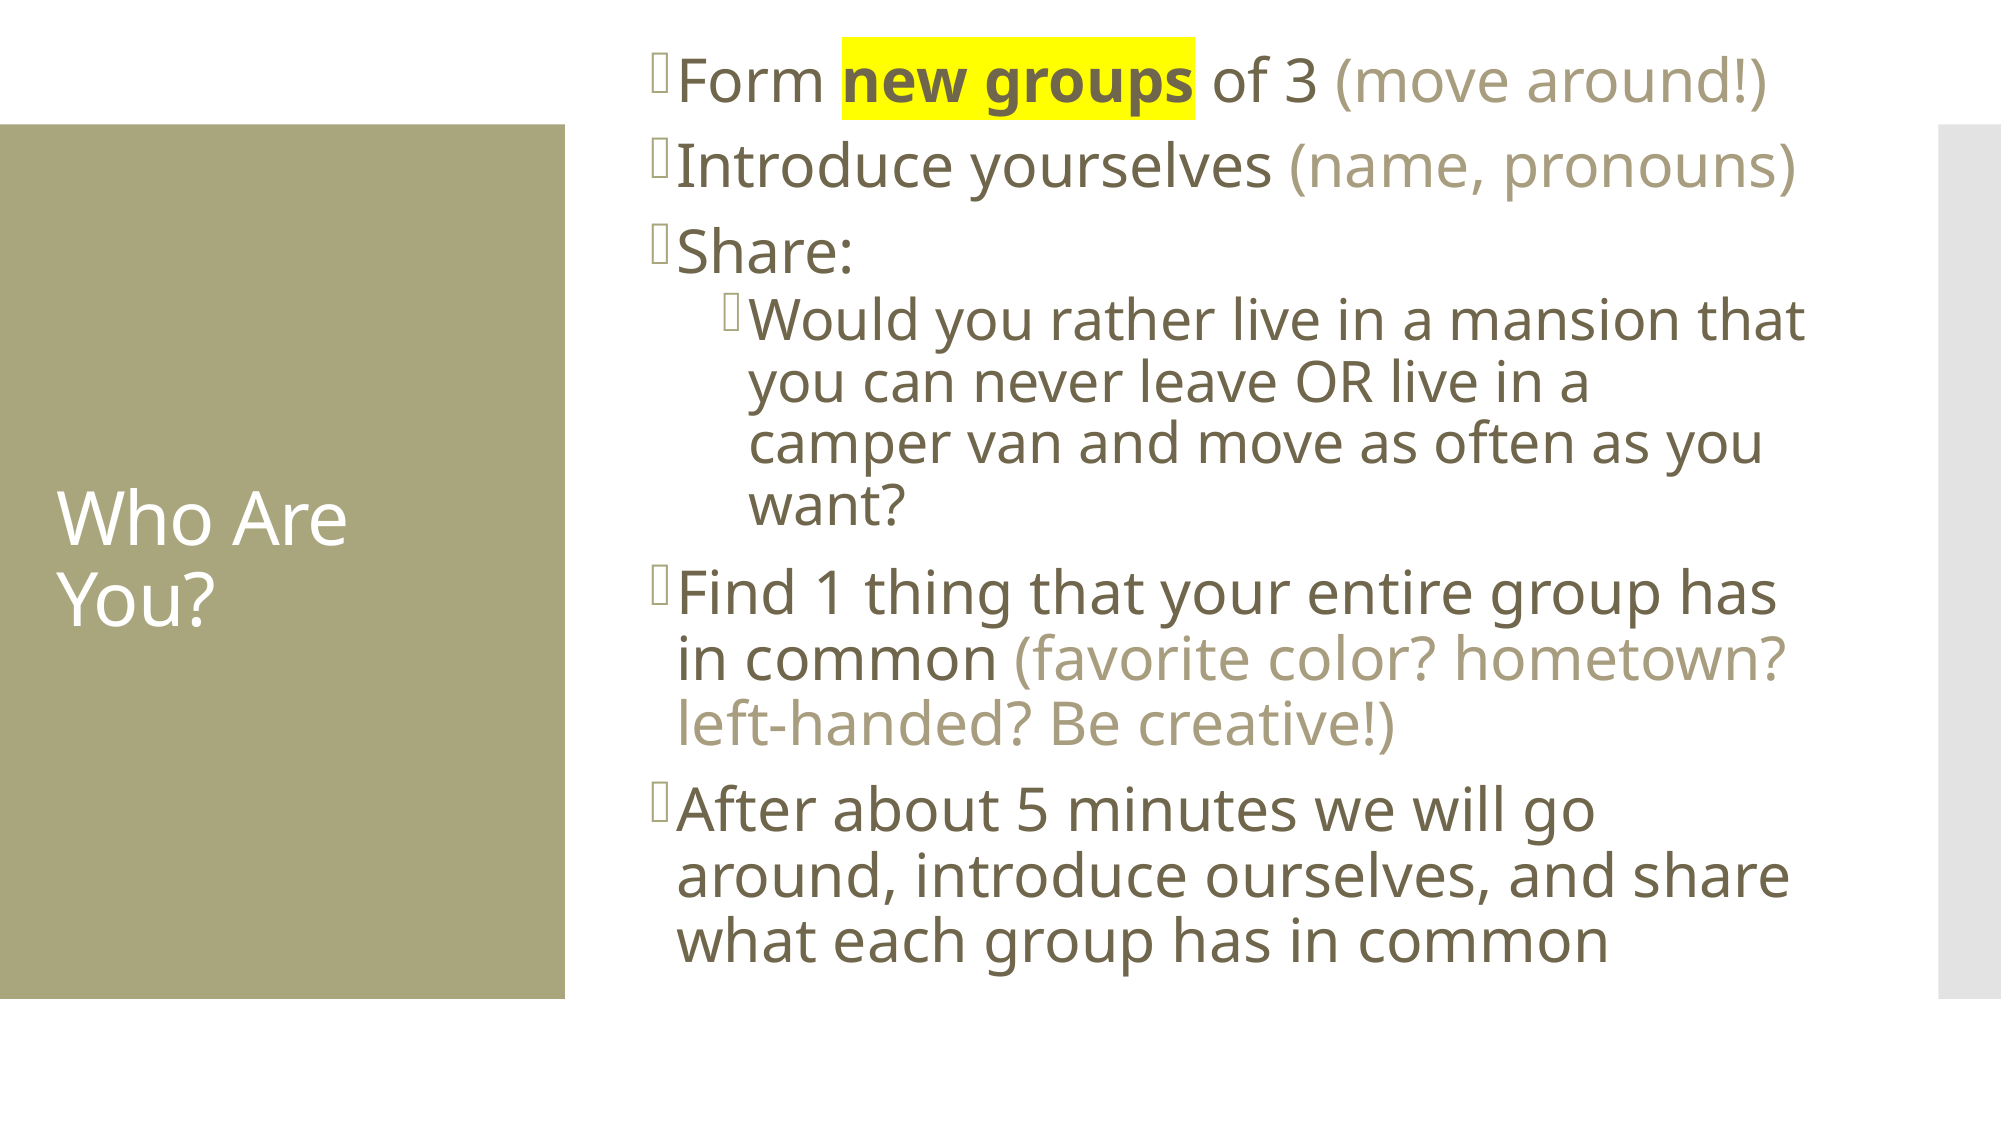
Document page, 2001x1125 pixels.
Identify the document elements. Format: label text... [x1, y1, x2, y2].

title Who Are You? [41, 184, 525, 940]
list Form new groups of 3 (move around!) Introduce yourselves (name, pronouns) Share: Would you rather live in a mansion that you can never leave OR live in a camper van and move as often as you want? Find 1 thing that your entire group has in common (favorite color? hometown? left-handed? Be creative!) After about 5 minutes we will go around, introduce ourselves, and share what each group has in common [634, 42, 1826, 1090]
